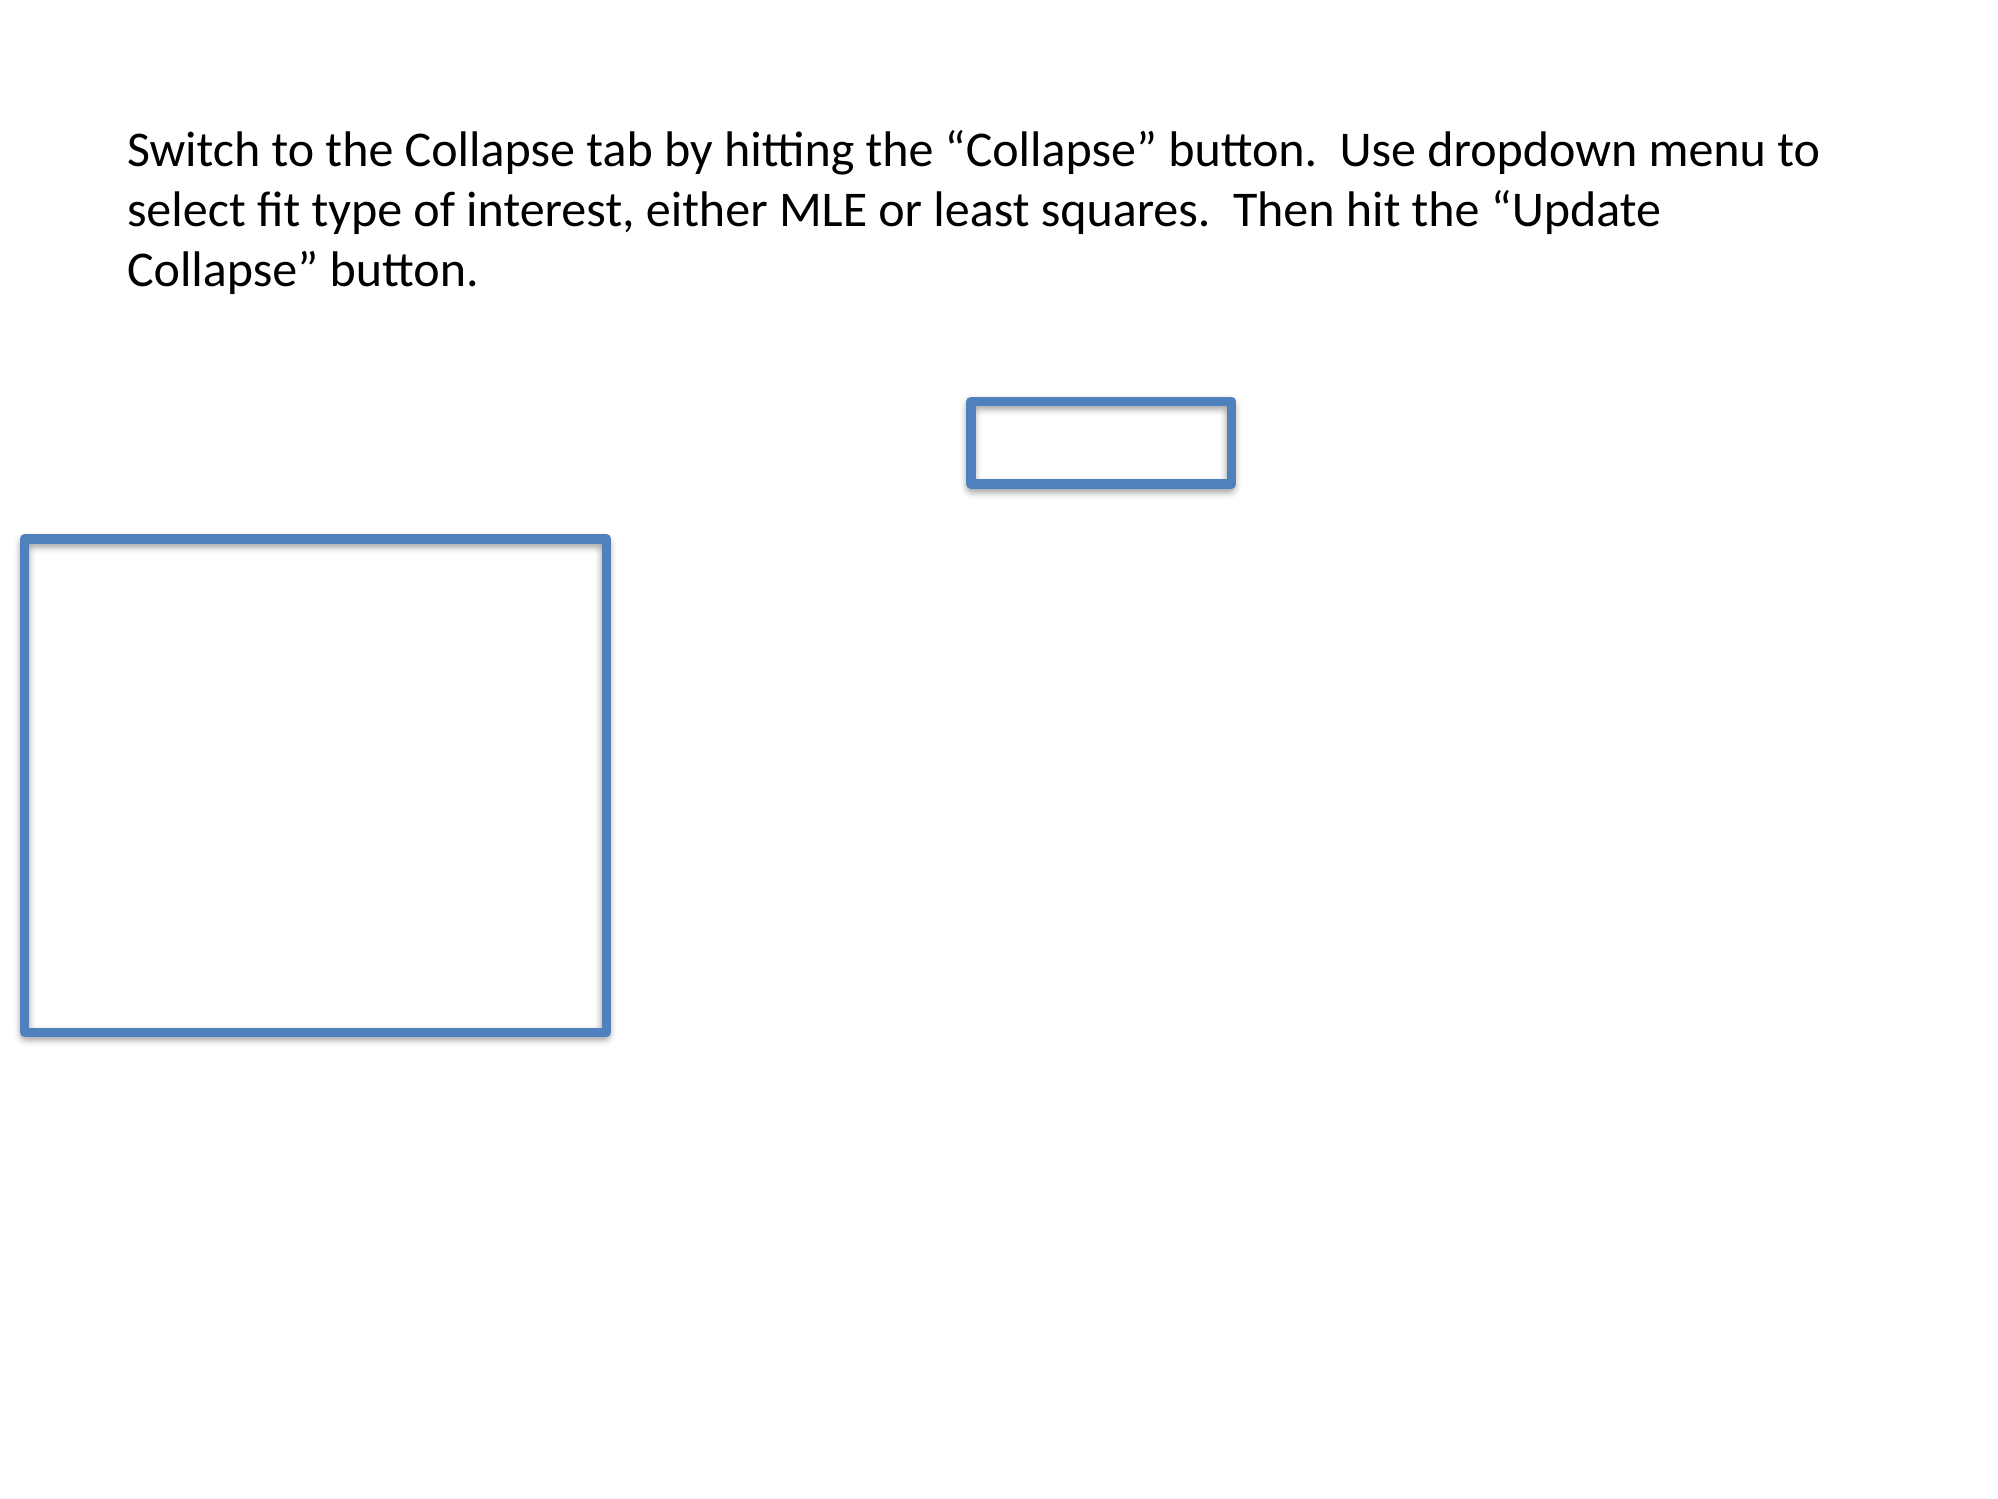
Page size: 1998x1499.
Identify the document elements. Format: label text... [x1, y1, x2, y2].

text_box Switch to the Collapse tab by hitting the “Collapse” button. Use dropdown menu to select fit type of interest, either MLE or least squares. Then hit the “Update Collapse” button. [107, 106, 1863, 307]
text_box [24, 538, 607, 1033]
text_box [970, 401, 1232, 485]
